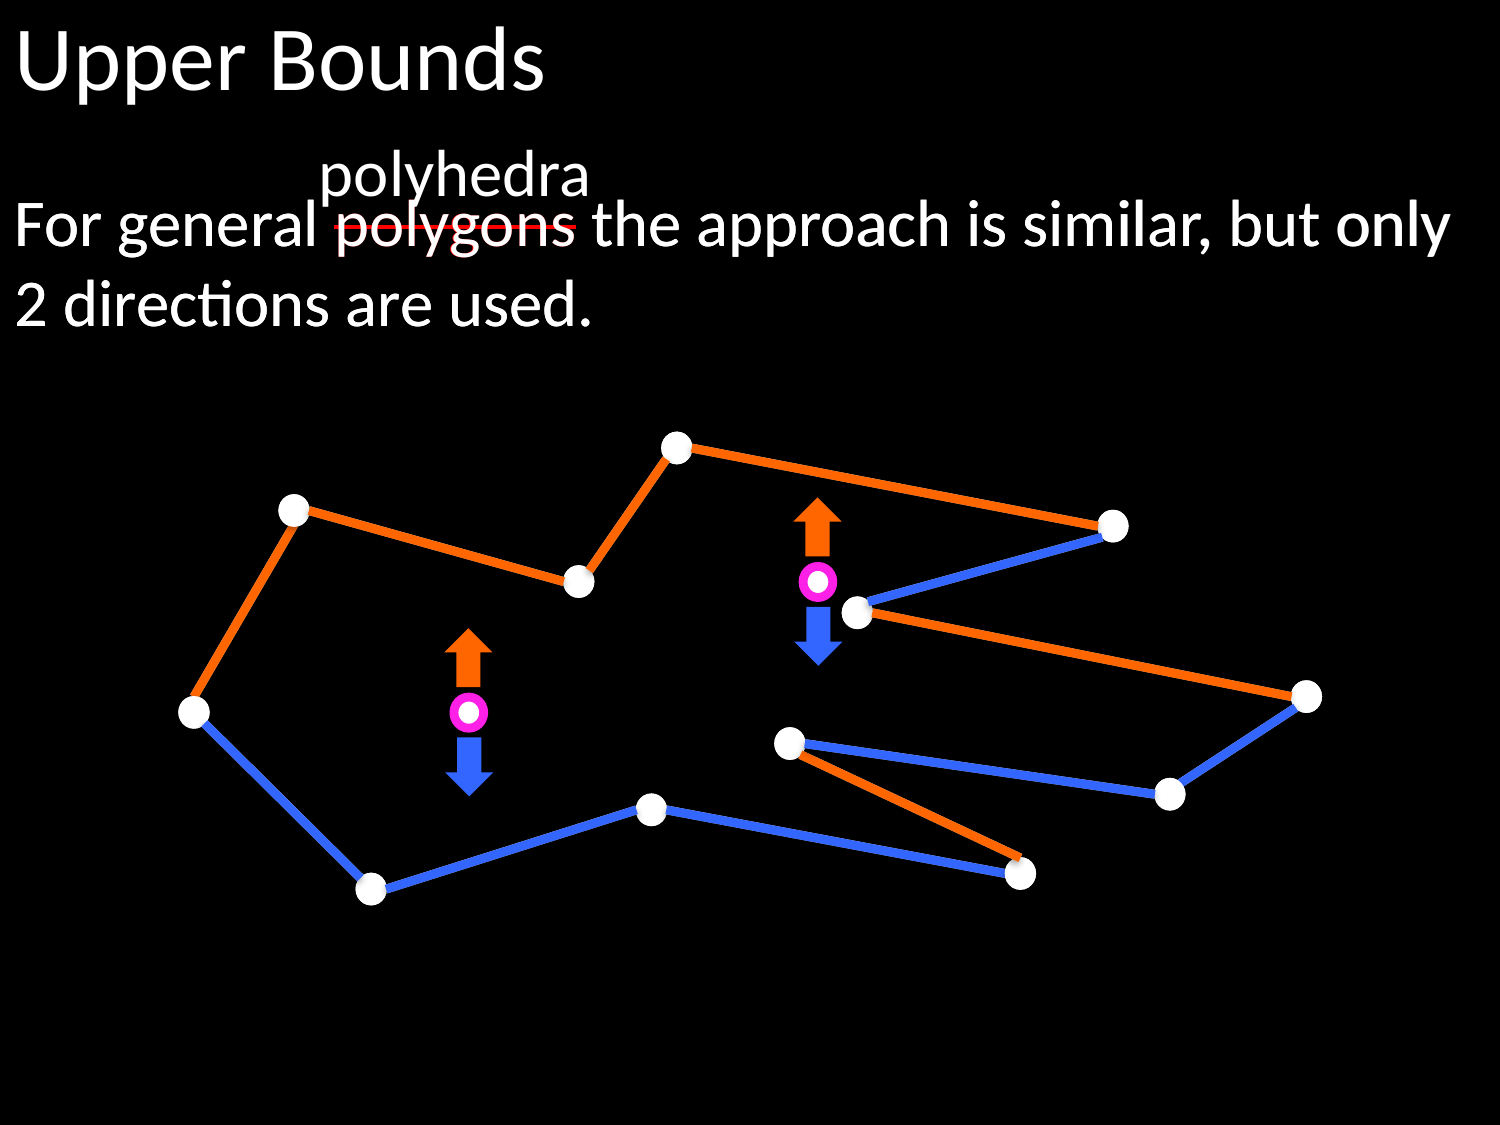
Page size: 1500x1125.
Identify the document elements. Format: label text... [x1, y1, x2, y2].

text_box Upper Bounds [0, 0, 1500, 117]
text_box polyhedra [304, 122, 640, 218]
text_box For general polygons the approach is similar, but only 2 directions are used. [0, 172, 1500, 347]
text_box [178, 432, 1322, 905]
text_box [793, 497, 843, 666]
